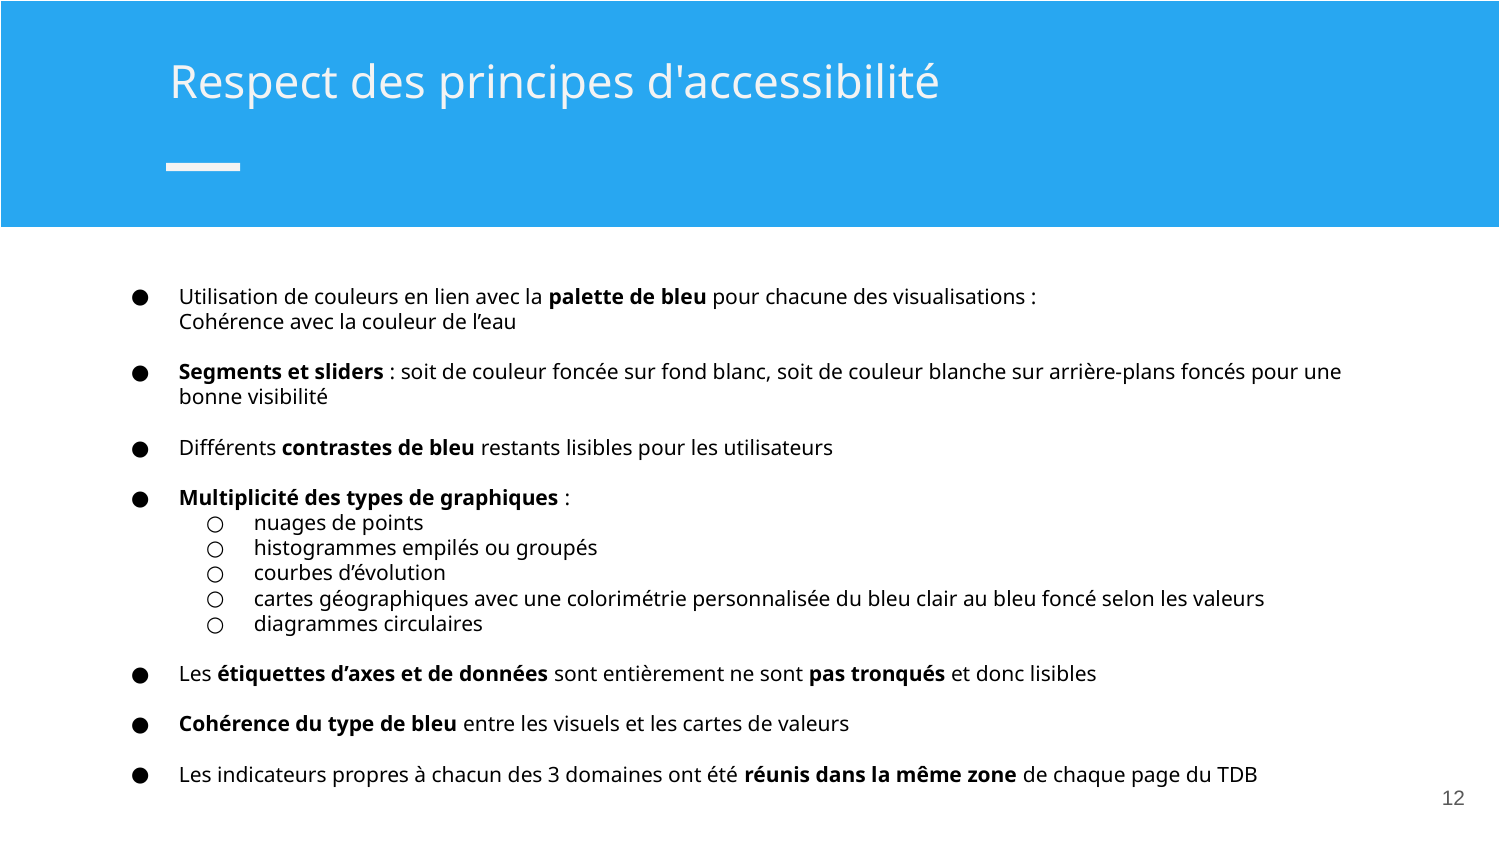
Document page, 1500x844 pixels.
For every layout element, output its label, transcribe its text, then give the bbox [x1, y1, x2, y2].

slide_number ‹#› [1420, 764, 1480, 830]
text_box Respect des principes d'accessibilité [154, 38, 1500, 163]
text_box [166, 162, 241, 172]
text_box [0, 0, 1500, 228]
list Utilisation de couleurs en lien avec la palette de bleu pour chacune des visualisations : Cohérence avec la couleur de l’eau Segments et sliders : soit de couleur foncée sur fond blanc, soit de couleur blanche sur arrière-plans foncés pour une bonne visibilité Différents contrastes de bleu restants lisibles pour les utilisateurs Multiplicité des types de graphiques : nuages de points histogrammes empilés ou groupés courbes d’évolution cartes géographiques avec une colorimétrie personnalisée du bleu clair au bleu foncé selon les valeurs diagrammes circulaires Les étiquettes d’axes et de données sont entièrement ne sont pas tronqués et donc lisibles Cohérence du type de bleu entre les visuels et les cartes de valeurs Les indicateurs propres à chacun des 3 domaines ont été réunis dans la même zone de chaque page du TDB [88, 268, 1420, 836]
